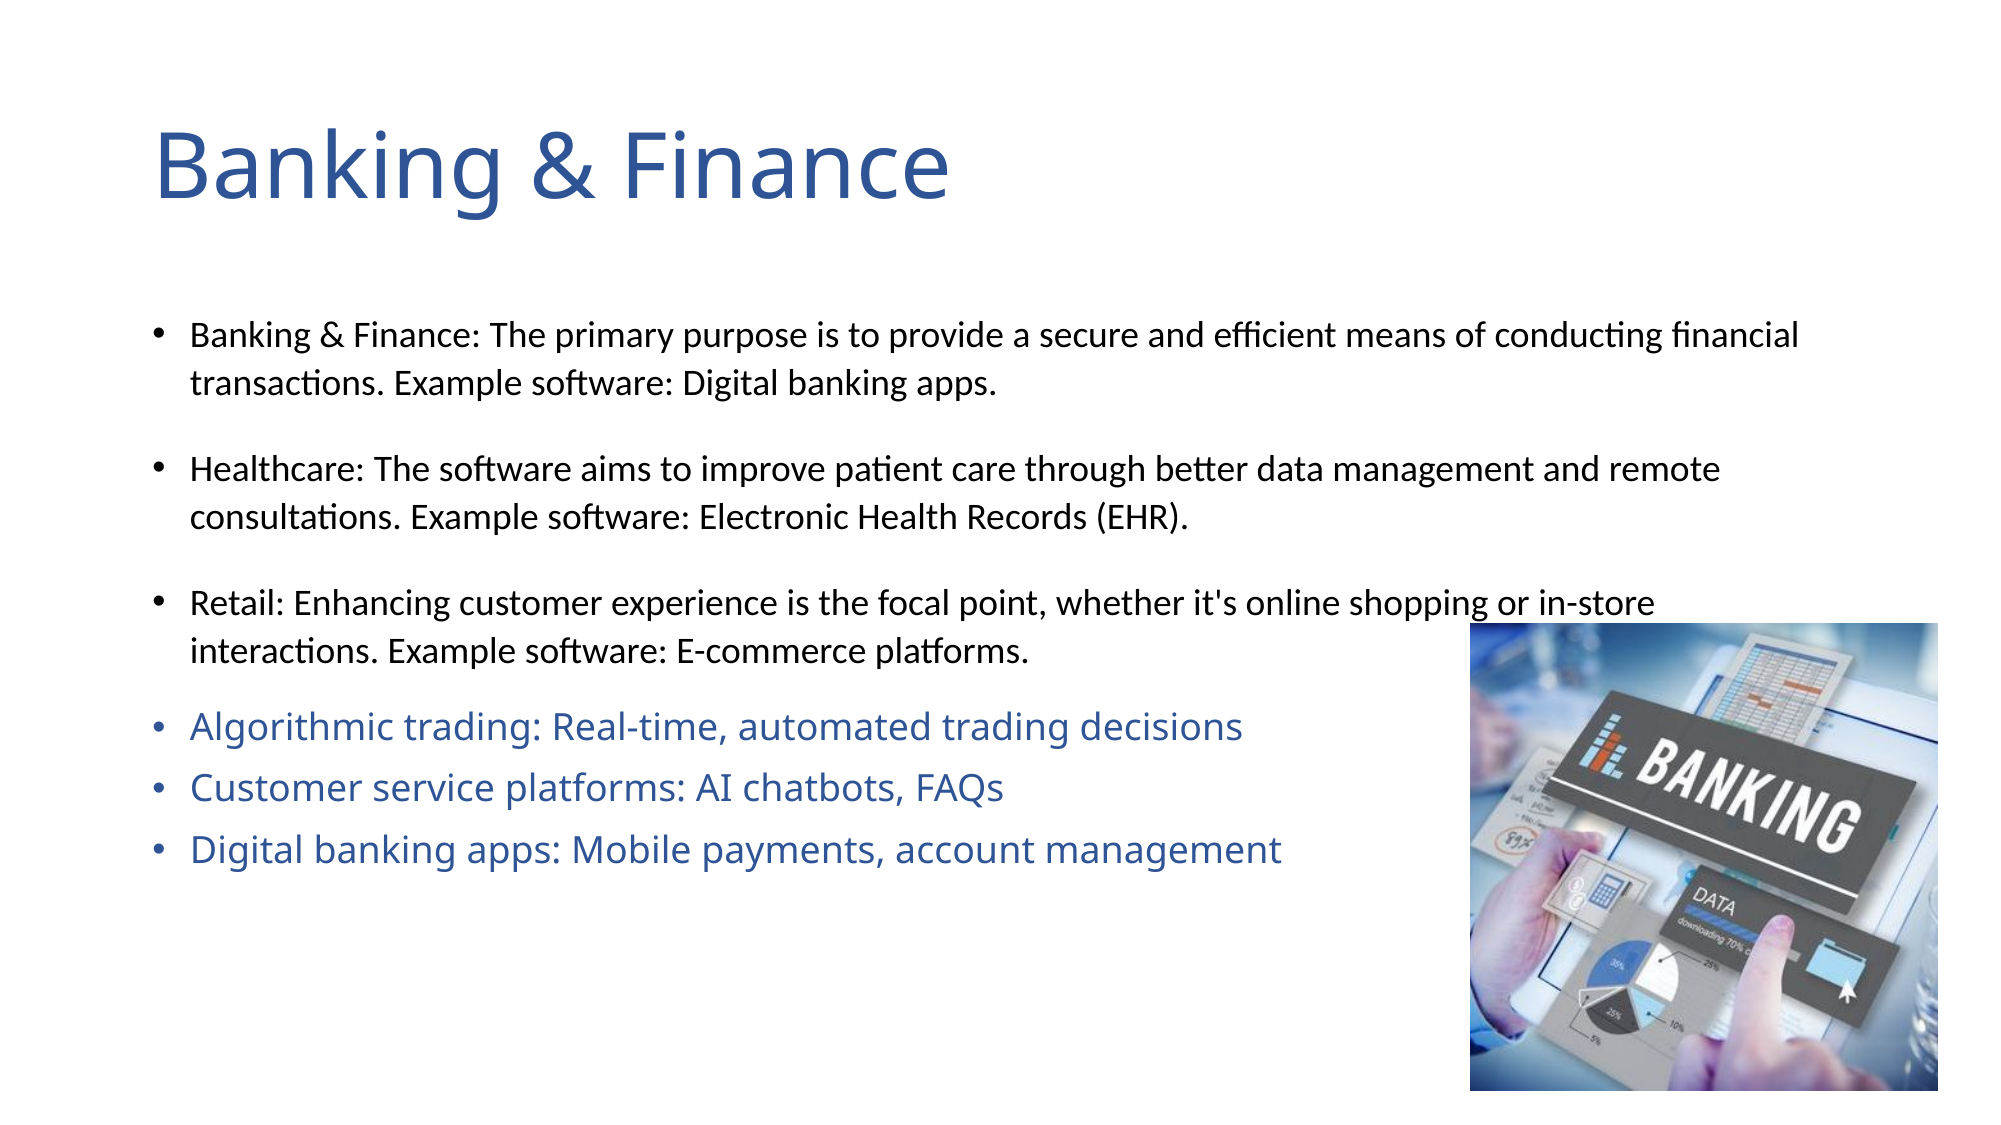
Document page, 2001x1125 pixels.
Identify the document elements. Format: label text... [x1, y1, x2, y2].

title Banking & Finance [137, 59, 1863, 278]
list Banking & Finance: The primary purpose is to provide a secure and efficient means of conducting financial transactions. Example software: Digital banking apps. Healthcare: The software aims to improve patient care through better data management and remote consultations. Example software: Electronic Health Records (EHR). Retail: Enhancing customer experience is the focal point, whether it's online shopping or in-store interactions. Example software: E-commerce platforms. Algorithmic trading: Real-time, automated trading decisions Customer service platforms: AI chatbots, FAQs Digital banking apps: Mobile payments, account management [137, 299, 1863, 1014]
picture [1470, 623, 1938, 1091]
